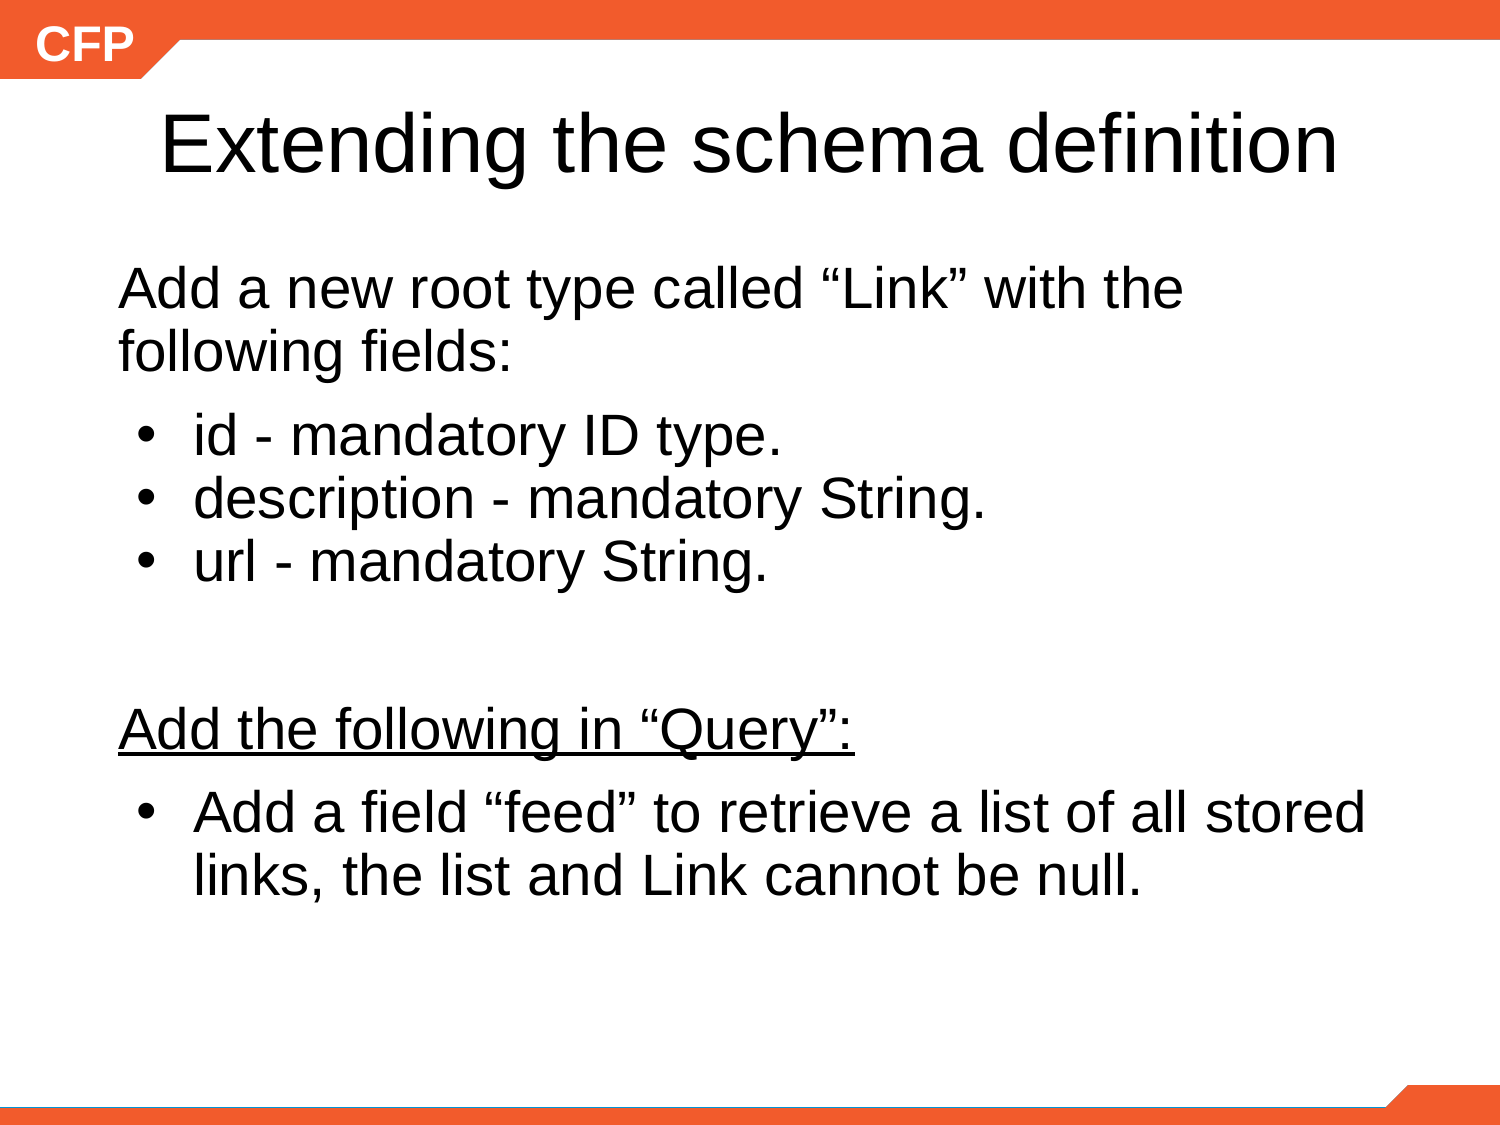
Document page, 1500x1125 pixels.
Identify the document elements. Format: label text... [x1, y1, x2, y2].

title Extending the schema definition [103, 45, 1397, 246]
list Add a new root type called “Link” with the following fields: id - mandatory ID type. description - mandatory String. url - mandatory String. Add the following in “Query”: Add a field “feed” to retrieve a list of all stored links, the list and Link cannot be null. [103, 251, 1397, 1069]
